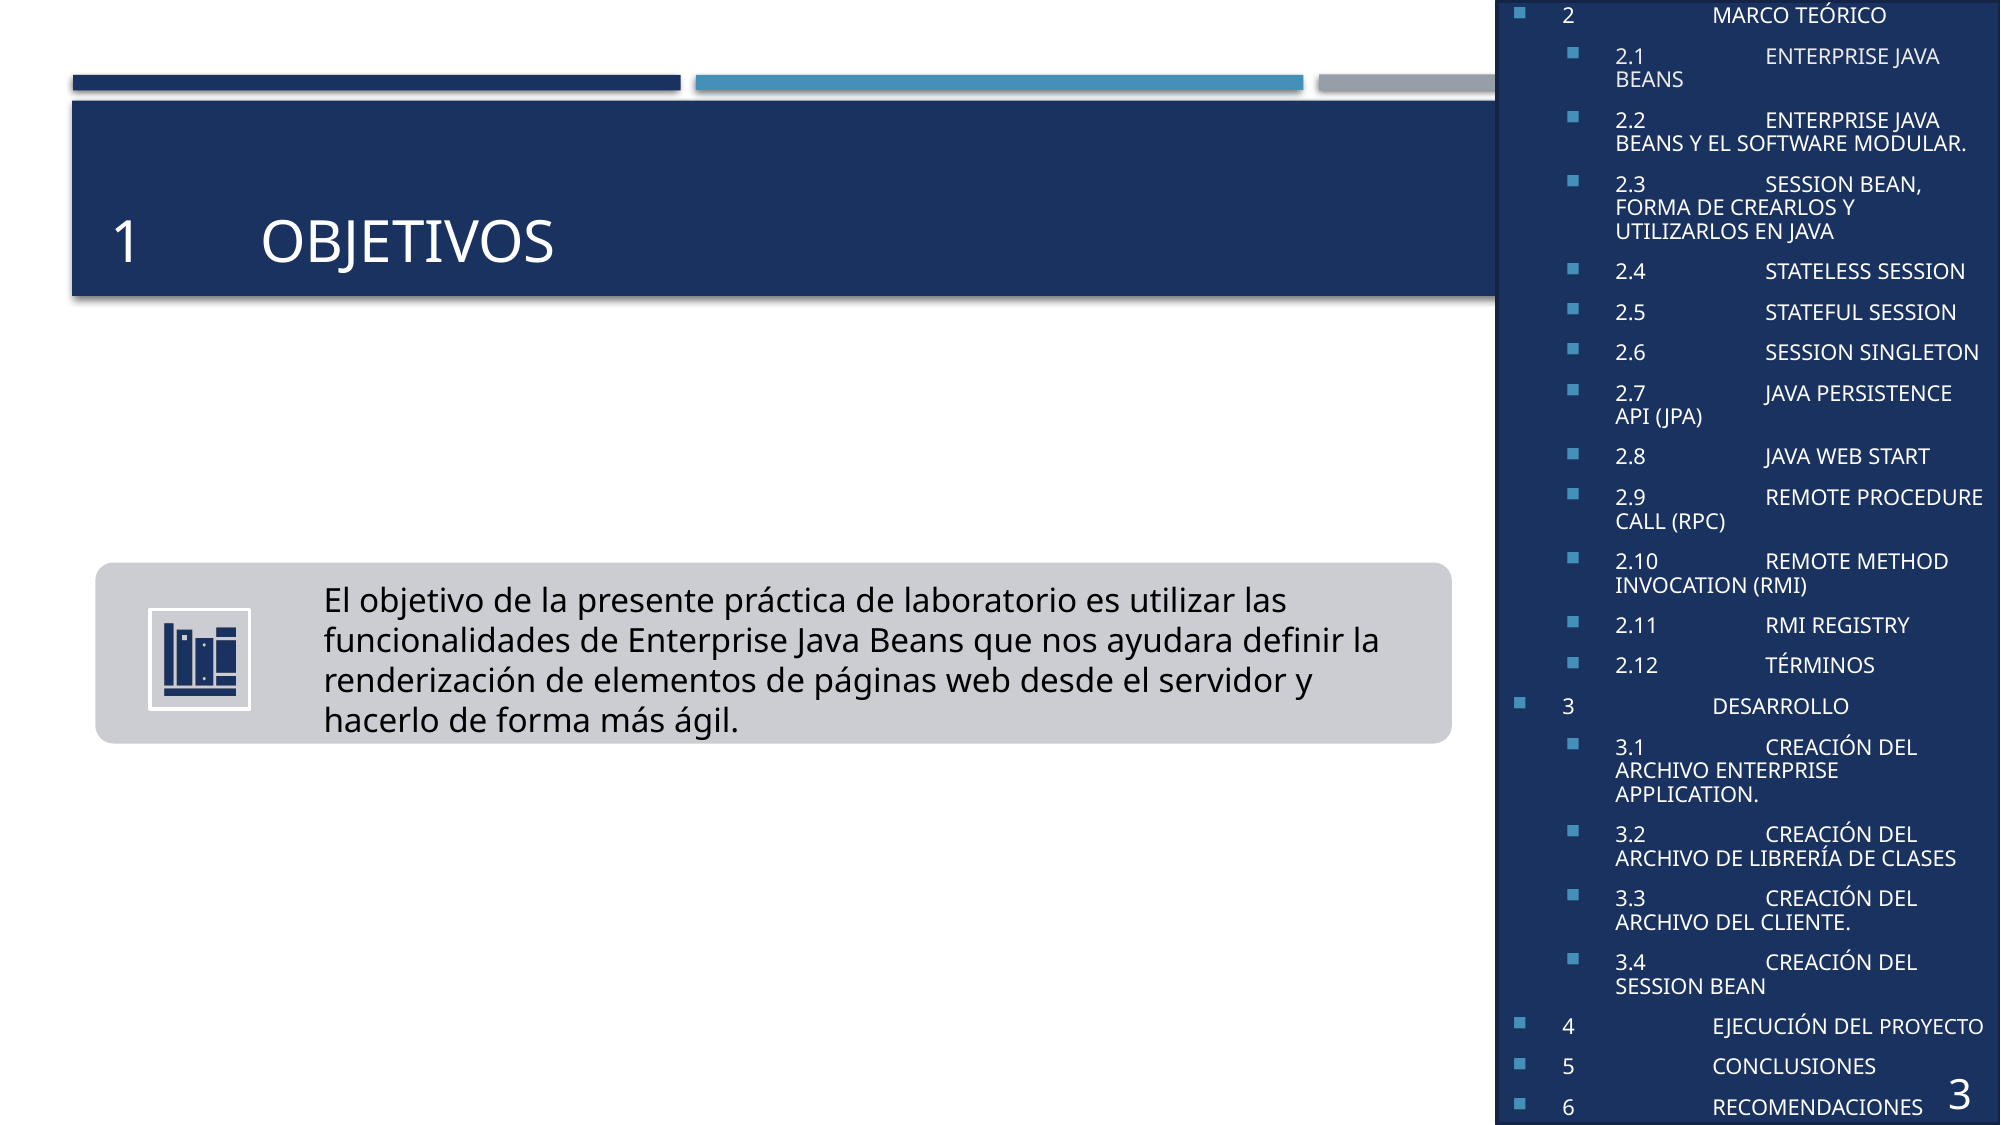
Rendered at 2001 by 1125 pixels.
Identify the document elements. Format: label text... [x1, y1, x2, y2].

title 1 OBJETIVOS [95, 115, 1490, 282]
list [94, 357, 1453, 962]
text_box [1496, 0, 2000, 1125]
